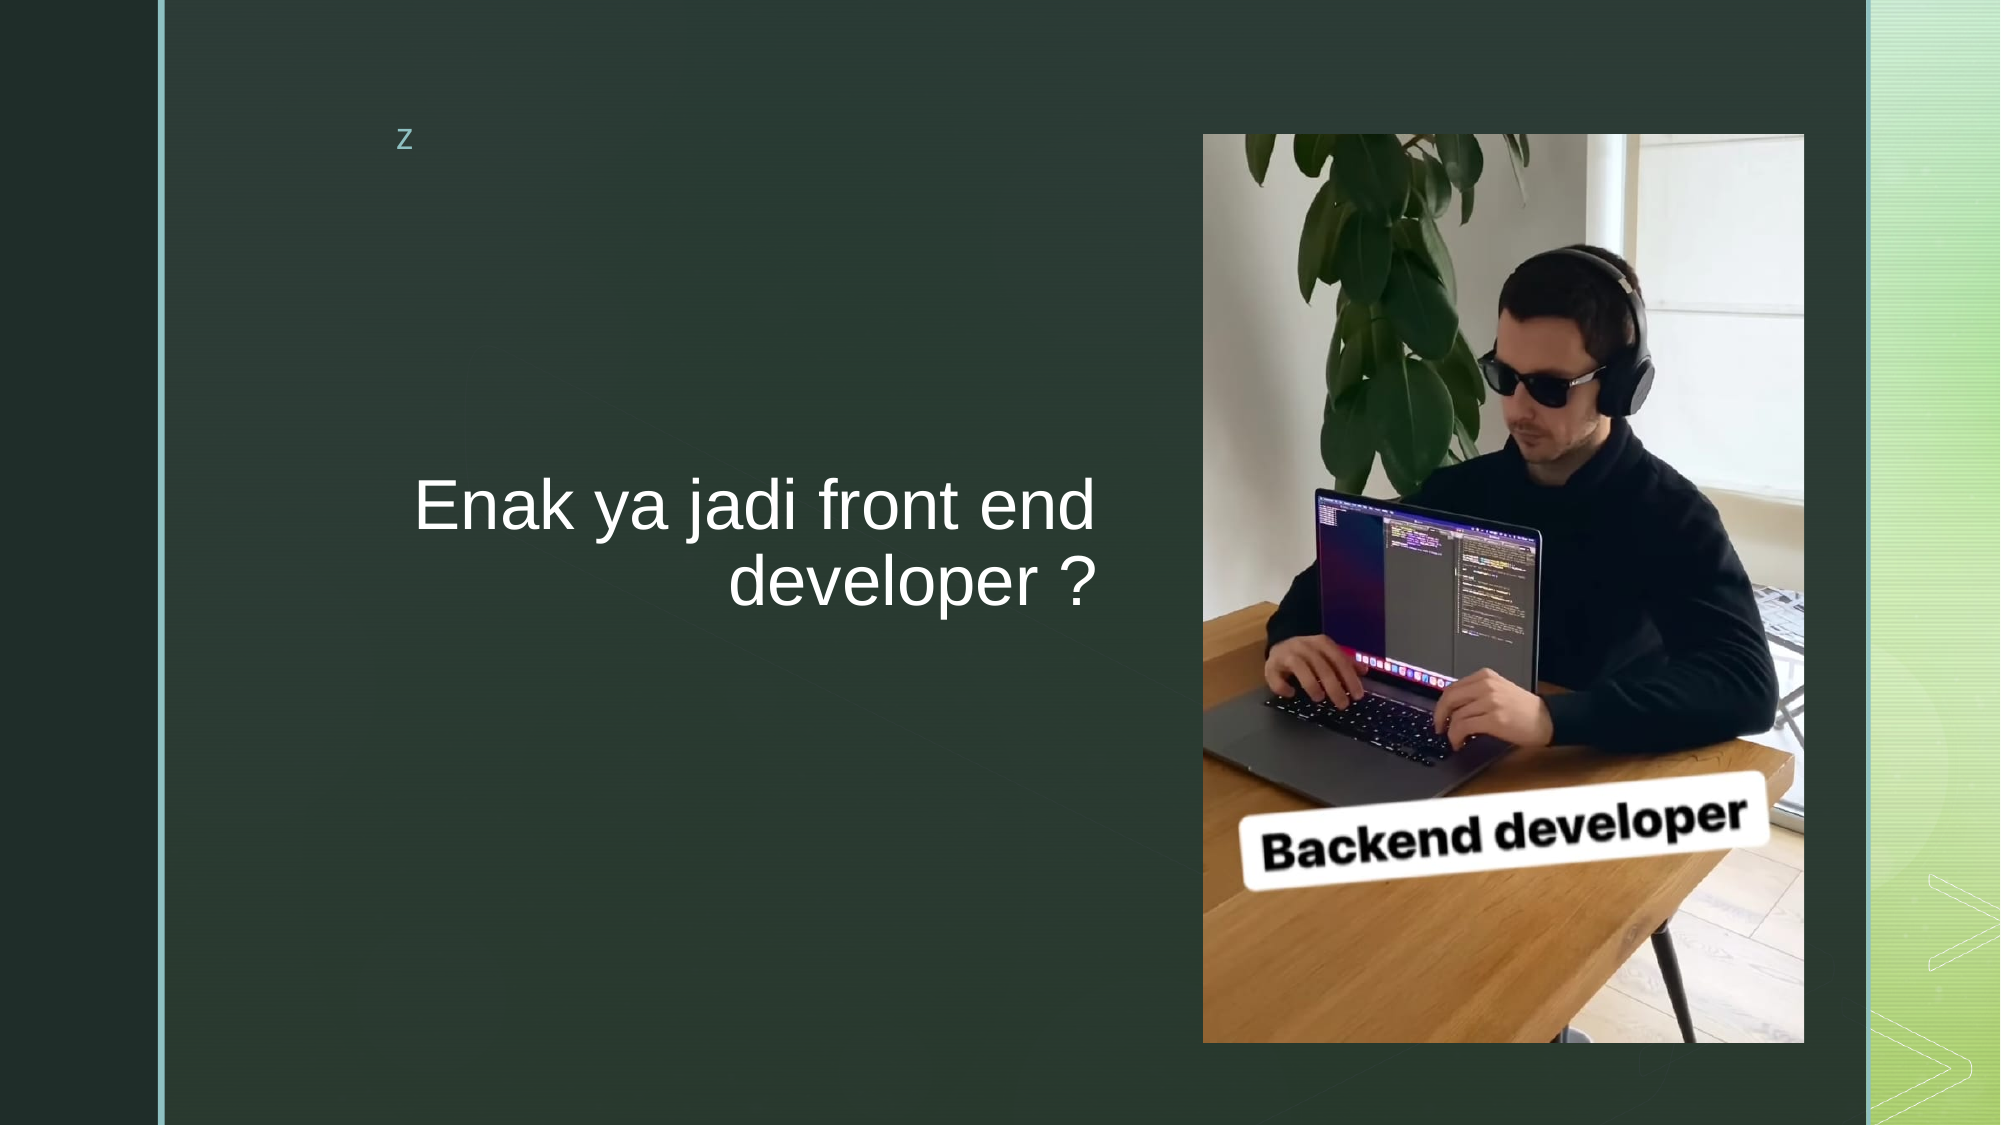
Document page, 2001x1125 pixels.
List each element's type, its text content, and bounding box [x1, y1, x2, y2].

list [1196, 134, 1805, 1043]
title Enak ya jadi front end developer ? [370, 460, 1113, 665]
picture [1871, 0, 2001, 1125]
